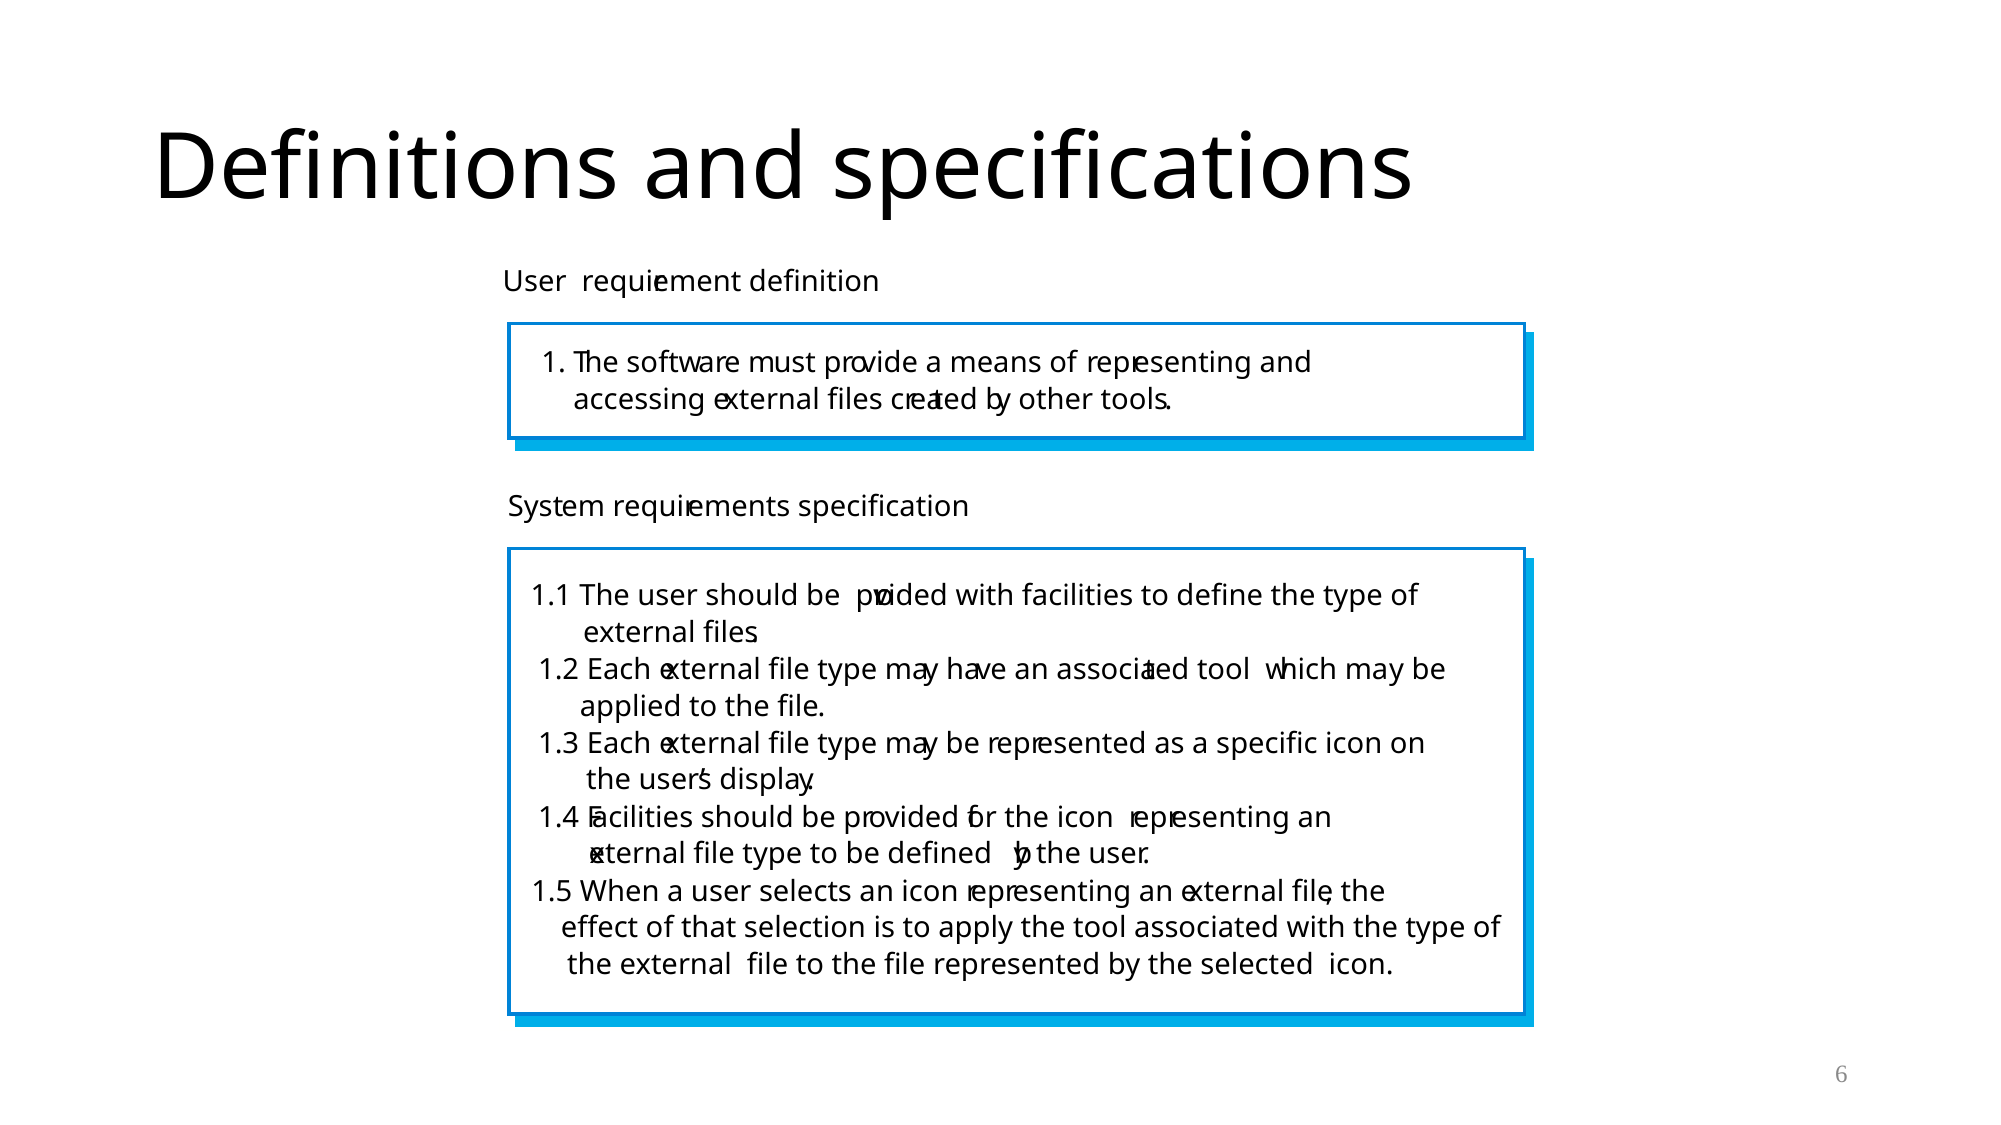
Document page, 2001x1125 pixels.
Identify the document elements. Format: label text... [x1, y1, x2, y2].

slide_number 6 [1412, 1042, 1863, 1103]
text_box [499, 262, 1538, 1031]
title Definitions and specifications [137, 59, 1863, 278]
